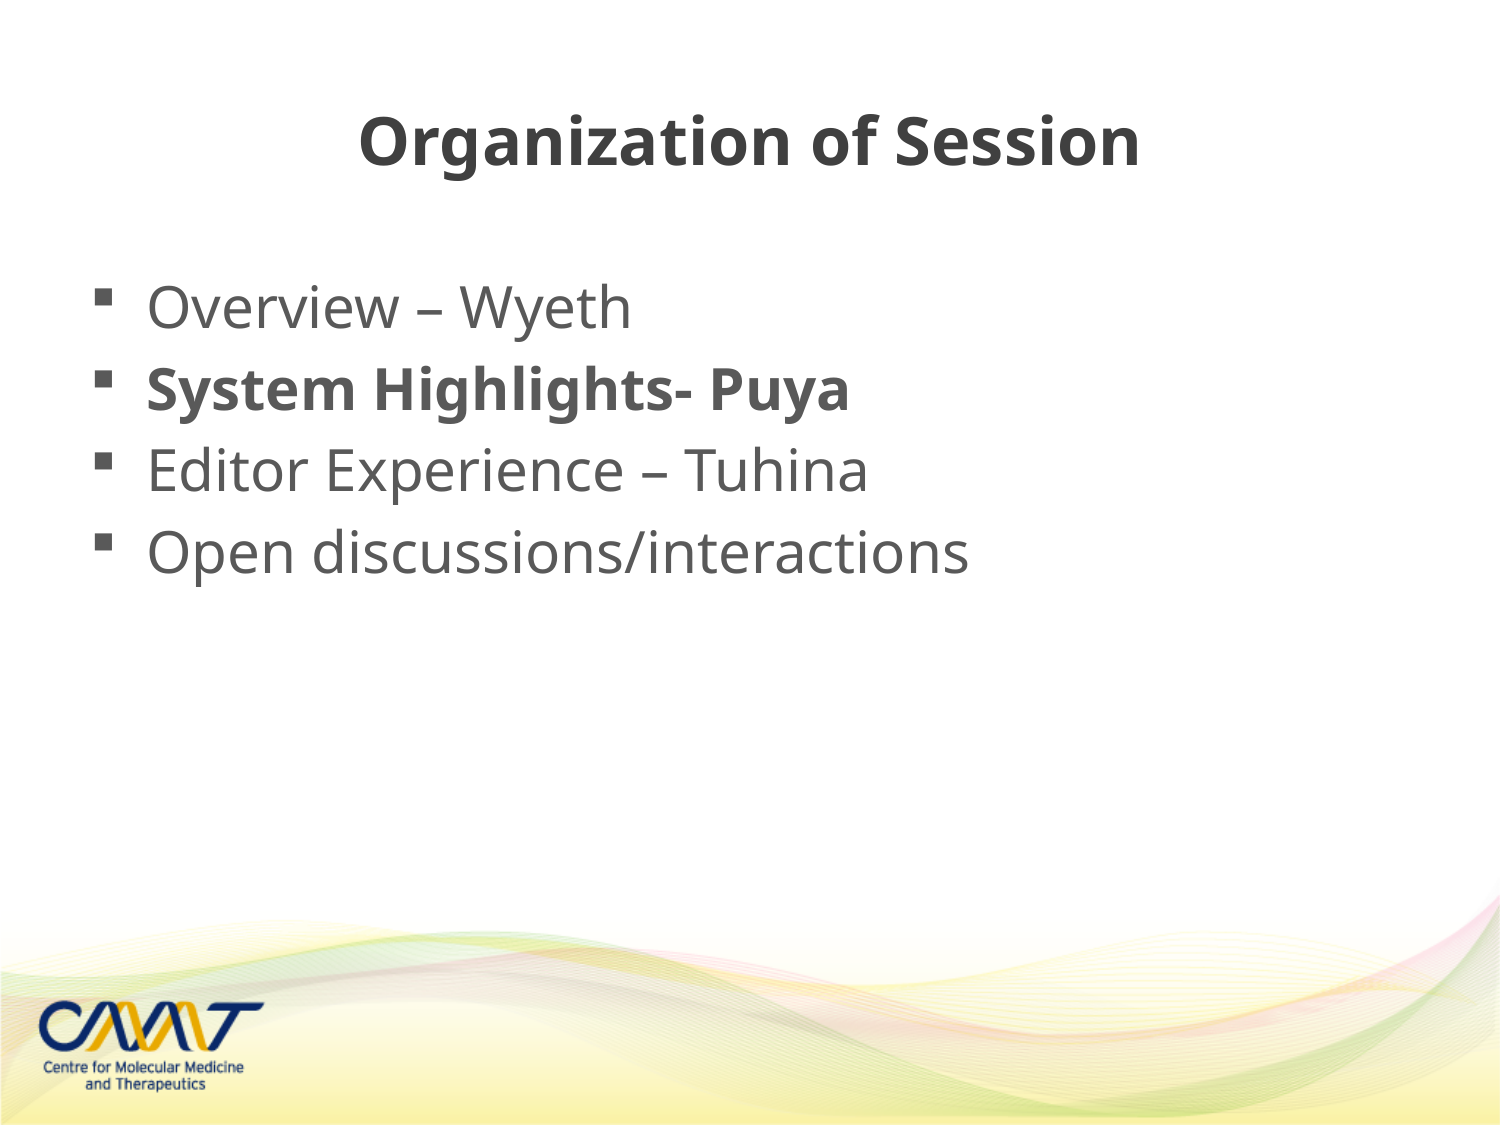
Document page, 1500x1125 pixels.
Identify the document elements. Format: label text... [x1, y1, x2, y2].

title Organization of Session [74, 44, 1426, 233]
list Overview – Wyeth System Highlights- Puya Editor Experience – Tuhina Open discussions/interactions [74, 262, 1426, 1006]
picture [0, 0, 1500, 1125]
